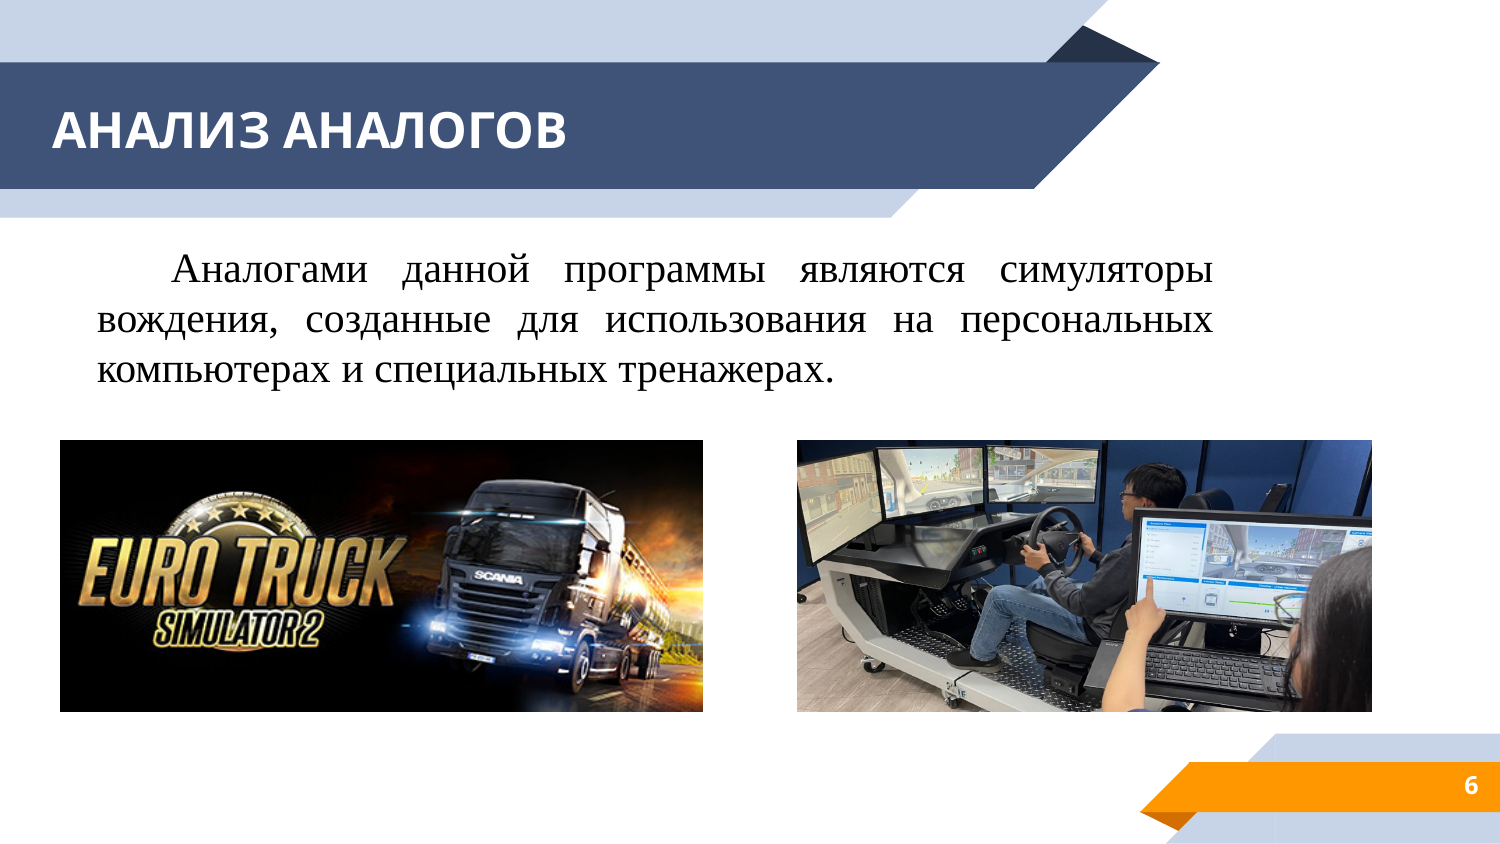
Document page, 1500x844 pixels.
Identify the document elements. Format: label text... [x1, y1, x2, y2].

picture [797, 439, 1372, 713]
slide_number 6 [1249, 760, 1494, 813]
text_box Аналогами данной программы являются симуляторы вождения, созданные для использования на персональных компьютерах и специальных тренажерах. [82, 209, 1229, 422]
title АНАЛИЗ АНАЛОГОВ [37, 65, 901, 192]
picture [60, 439, 703, 713]
